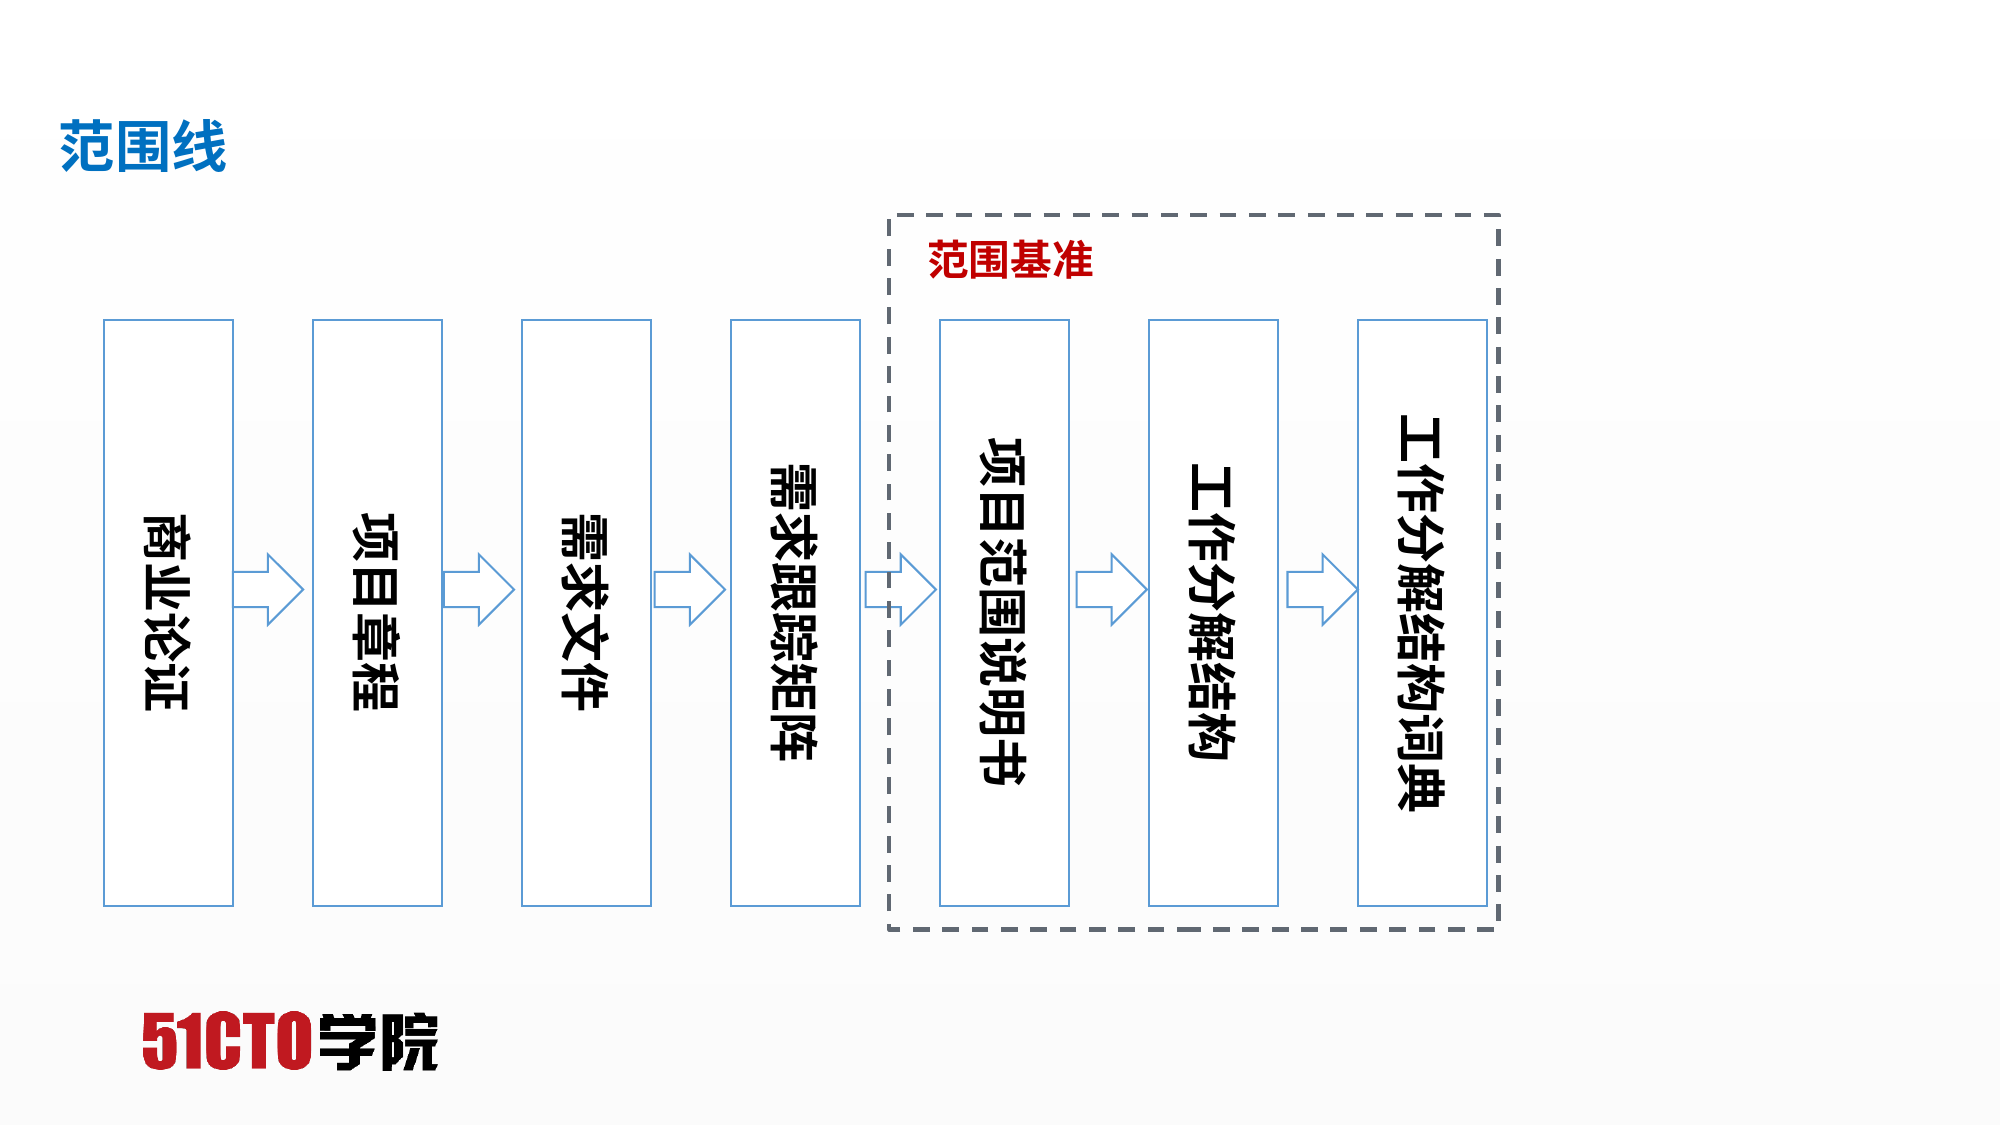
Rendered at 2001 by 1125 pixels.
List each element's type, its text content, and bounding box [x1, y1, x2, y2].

text_box 需求跟踪矩阵 [730, 319, 861, 907]
text_box [442, 551, 516, 628]
text_box 需求文件 [521, 319, 652, 907]
text_box [864, 570, 889, 609]
text_box [653, 551, 727, 628]
text_box [231, 551, 305, 628]
text_box [889, 214, 1499, 930]
title 范围线 [43, 40, 1769, 258]
text_box 范围基准 [912, 226, 1175, 292]
picture [143, 1011, 438, 1071]
text_box 商业论证 [103, 319, 234, 907]
text_box 项目章程 [312, 319, 443, 907]
